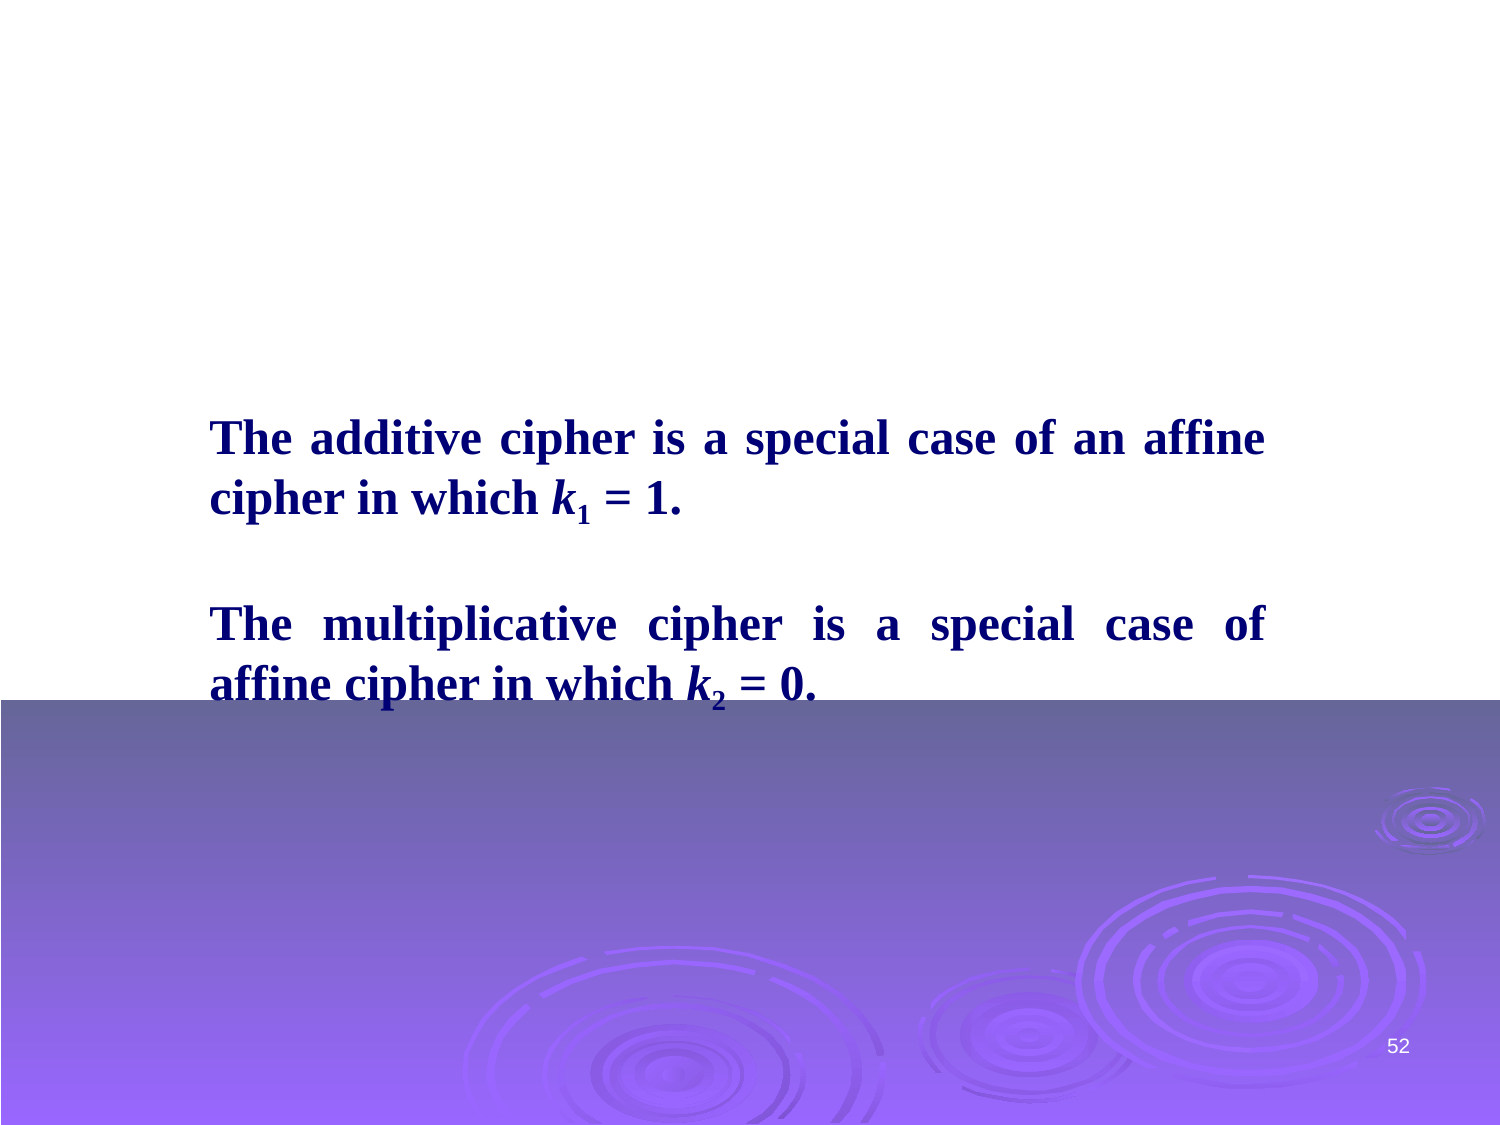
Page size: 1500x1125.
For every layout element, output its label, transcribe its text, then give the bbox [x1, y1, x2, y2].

slide_number 52 [1074, 1024, 1426, 1101]
text_box The additive cipher is a special case of an affine cipher in which k1 = 1. The multiplicative cipher is a special case of affine cipher in which k2 = 0. [194, 397, 1282, 724]
